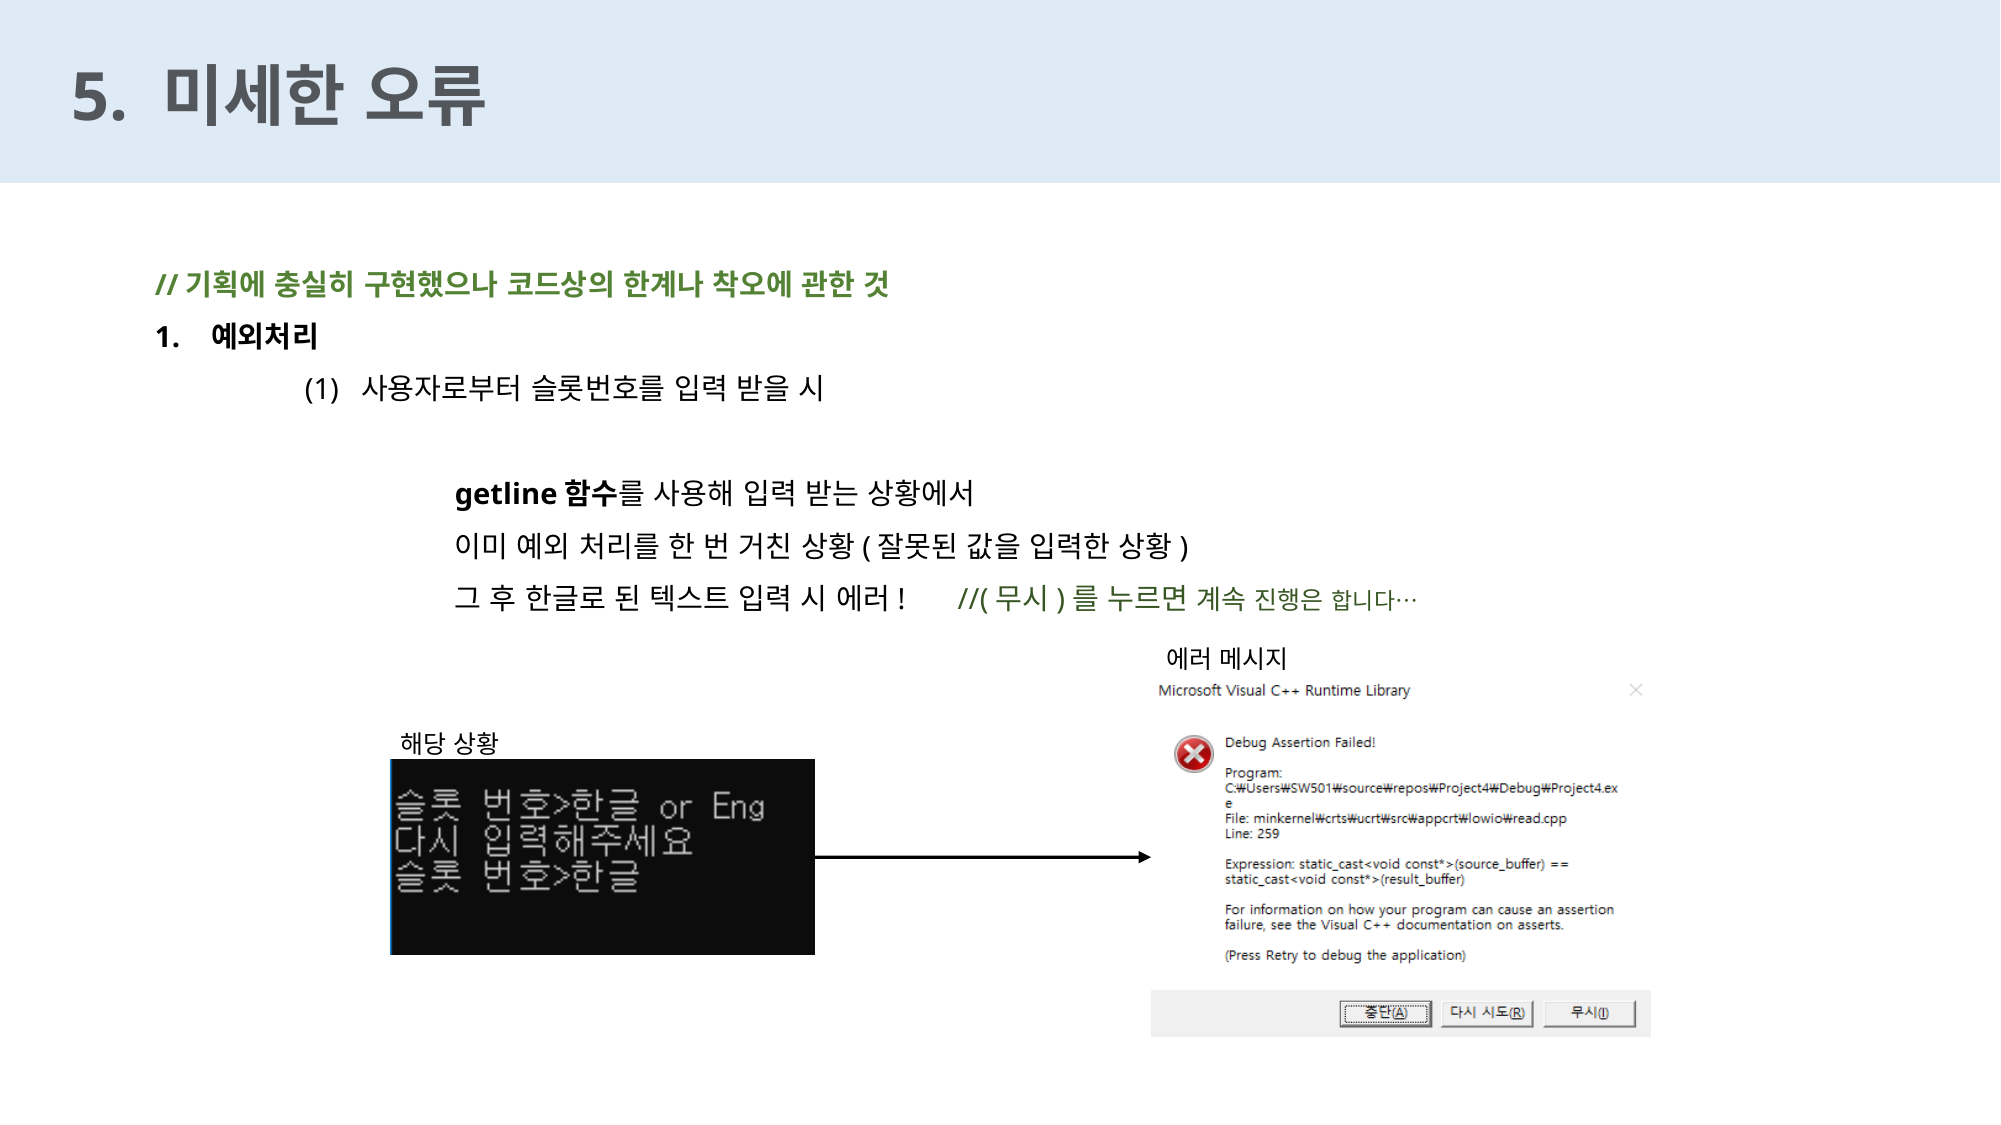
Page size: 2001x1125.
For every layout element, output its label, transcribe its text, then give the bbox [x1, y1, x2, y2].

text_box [385, 636, 1651, 1037]
text_box [0, 0, 2000, 183]
text_box //기획에 충실히 구현했으나 코드상의 한계나 착오에 관한 것 예외처리 (1) 사용자로부터 슬롯번호를 입력 받을 시 getline함수를 사용해 입력 받는 상황에서 이미 예외 처리를 한 번 거친 상황(잘못된 값을 입력한 상황) 그 후 한글로 된 텍스트 입력 시 에러! //(무시)를 누르면 계속 진행은 합니다… [140, 241, 1937, 676]
text_box 5. 미세한 오류 [56, 46, 1002, 182]
